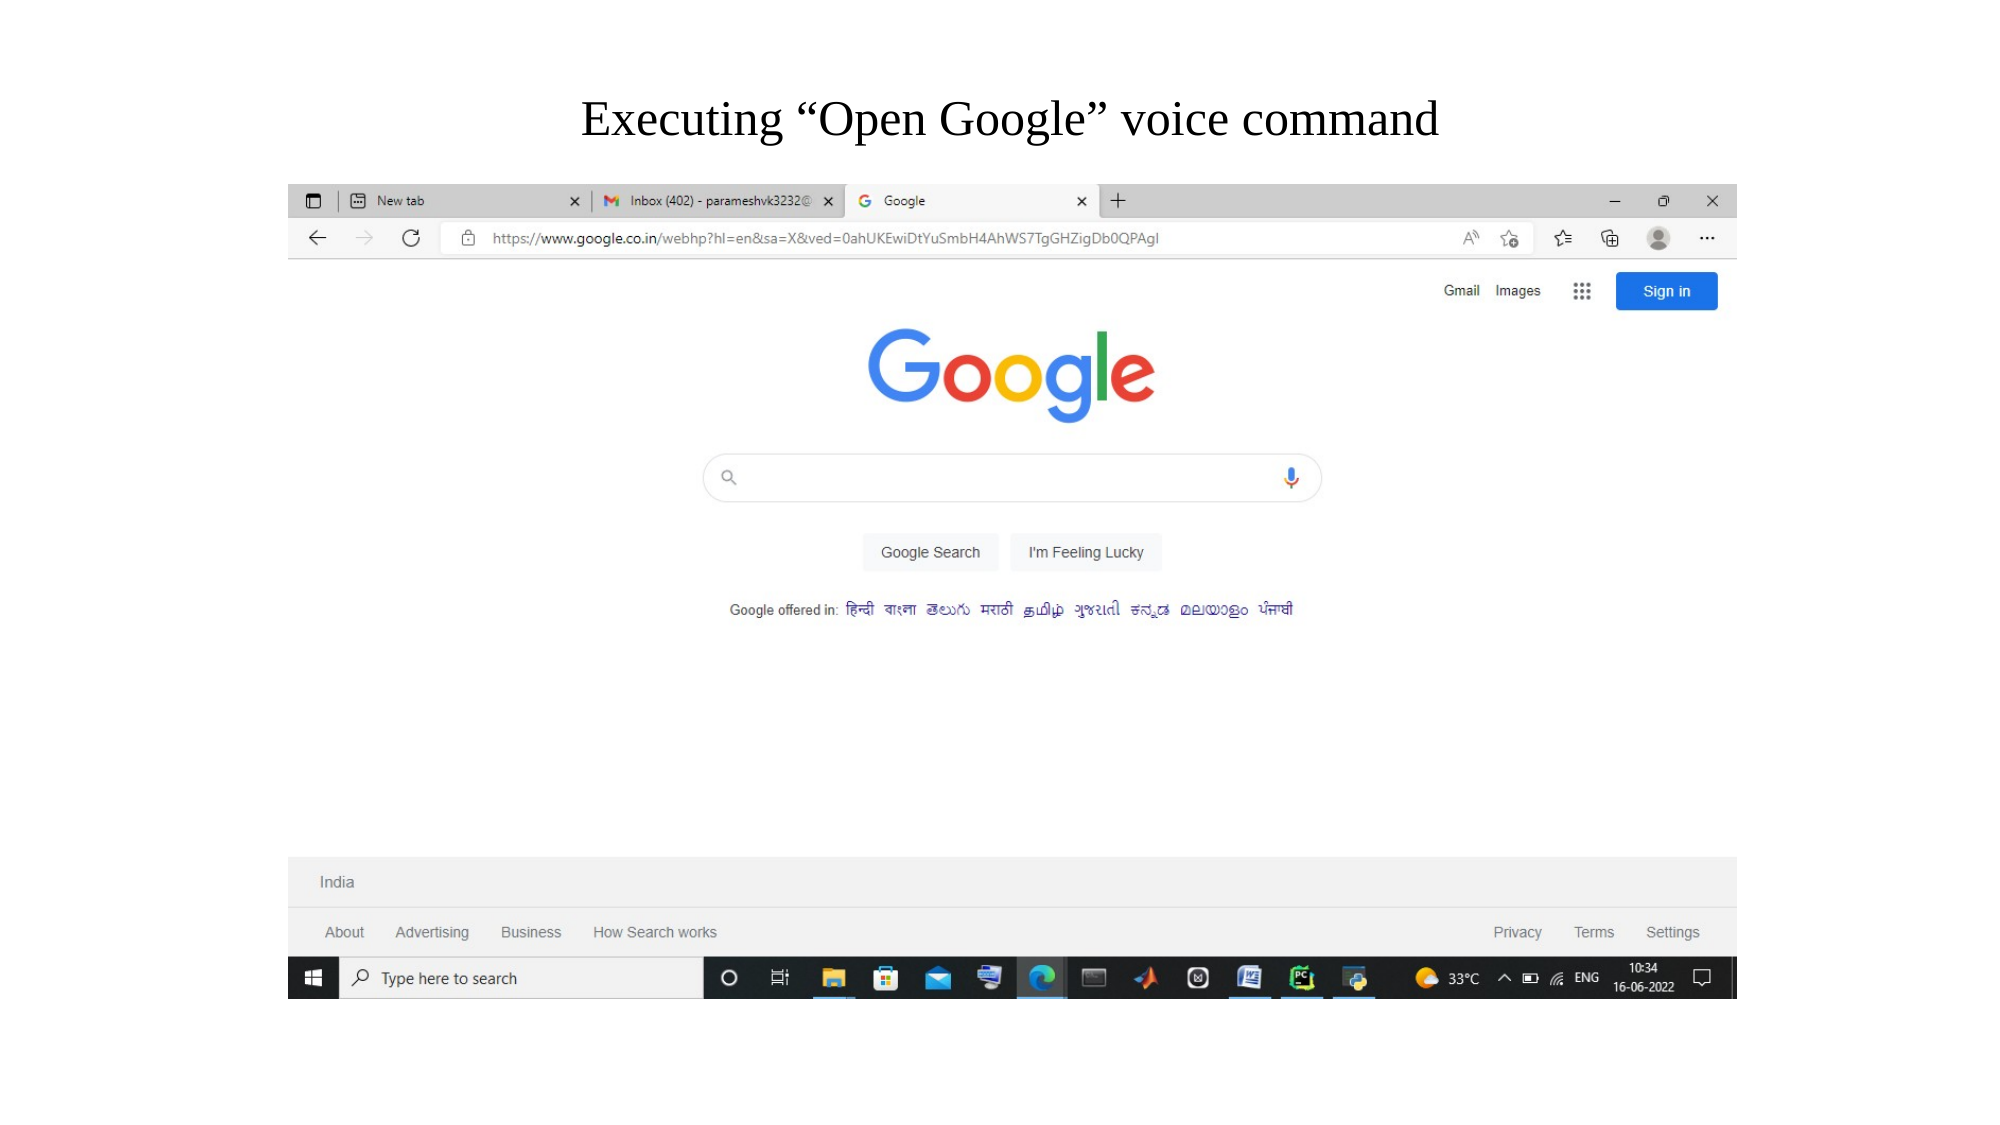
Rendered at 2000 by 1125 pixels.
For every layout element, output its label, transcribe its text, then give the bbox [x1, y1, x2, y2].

picture [288, 184, 1738, 1000]
text_box Executing “Open Google” voice command [566, 78, 1455, 153]
